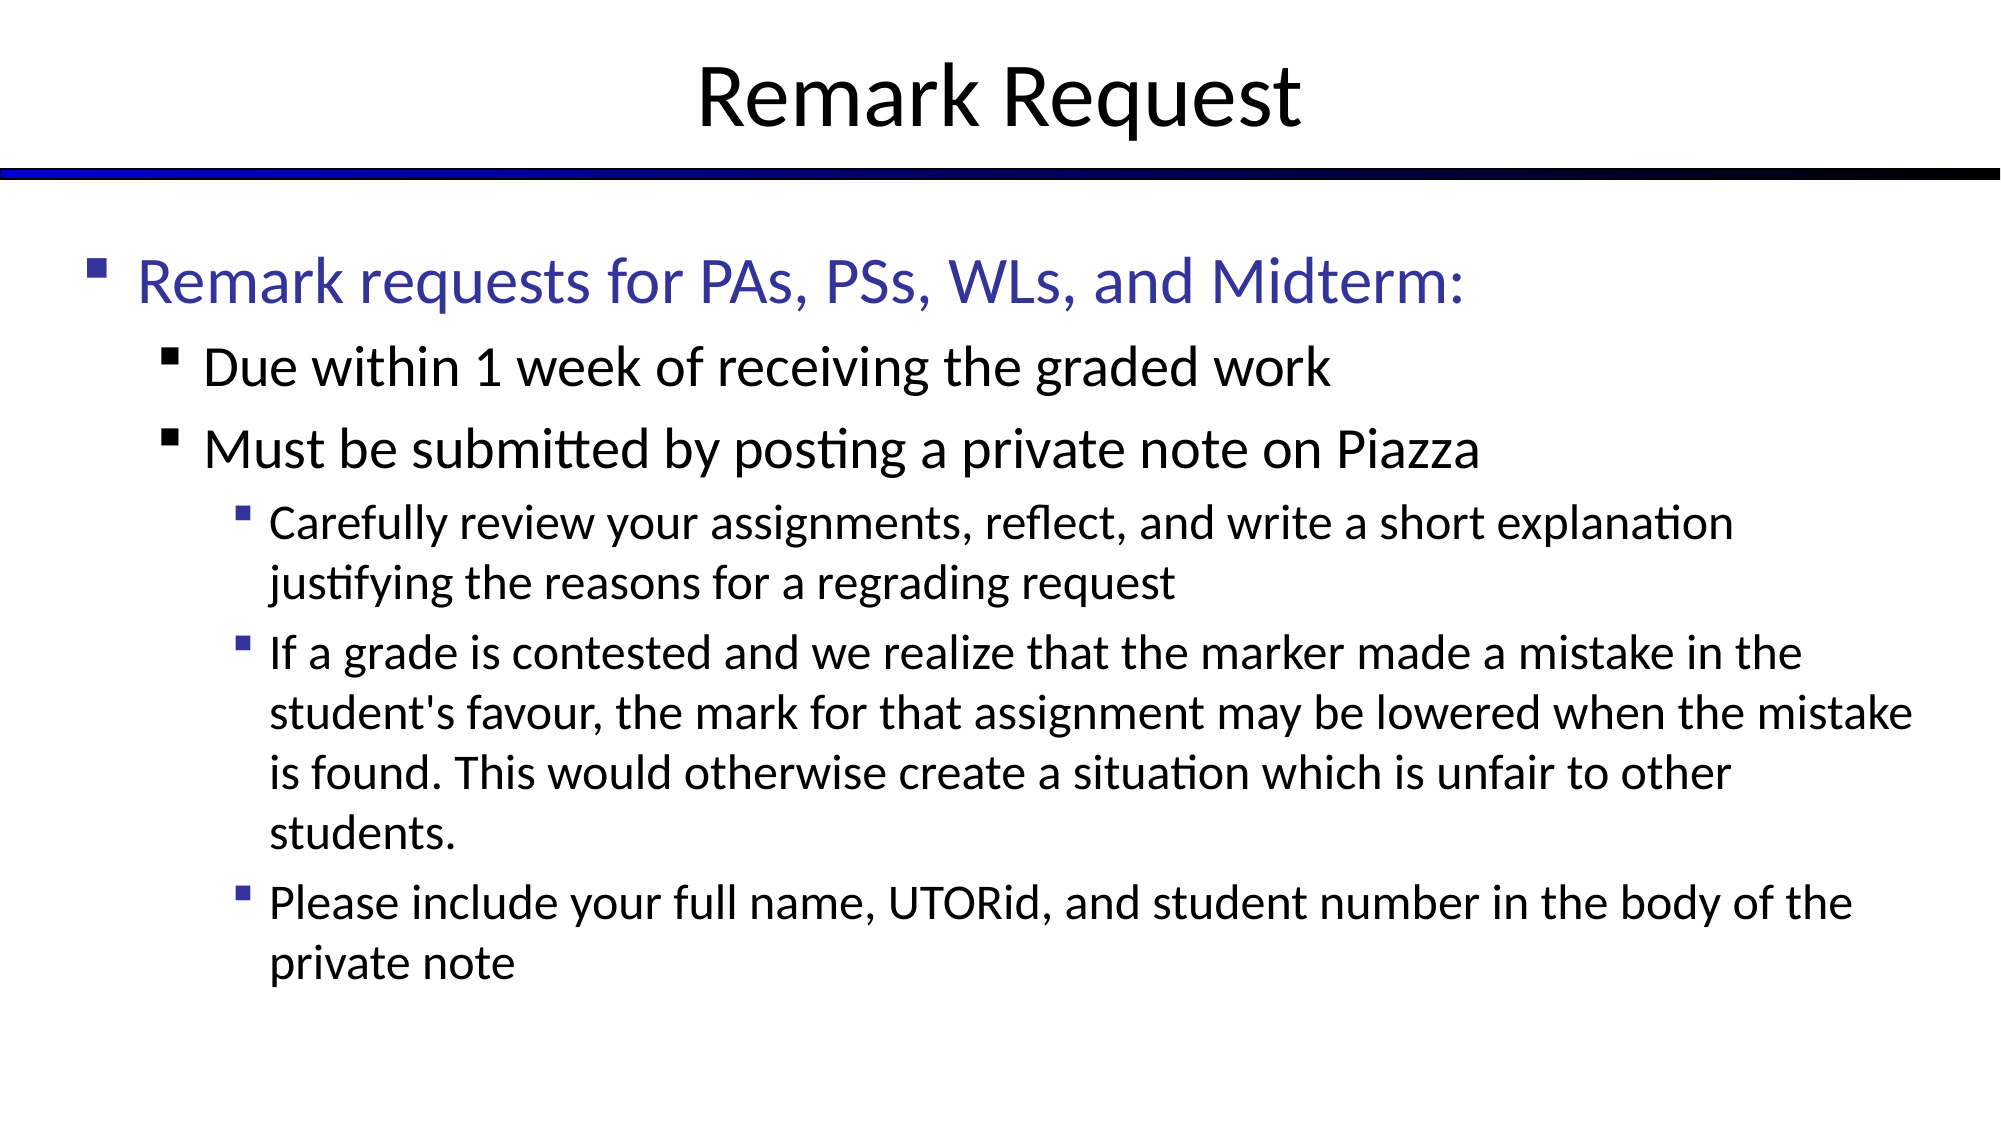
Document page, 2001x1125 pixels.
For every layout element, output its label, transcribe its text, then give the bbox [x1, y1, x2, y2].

title Remark Request [0, 0, 2000, 184]
list Remark requests for PAs, PSs, WLs, and Midterm: Due within 1 week of receiving the graded work Must be submitted by posting a private note on Piazza Carefully review your assignments, reflect, and write a short explanation justifying the reasons for a regrading request If a grade is contested and we realize that the marker made a mistake in the student's favour, the mark for that assignment may be lowered when the mistake is found. This would otherwise create a situation which is unfair to other students. Please include your full name, UTORid, and student number in the body of the private note [66, 228, 1934, 1088]
